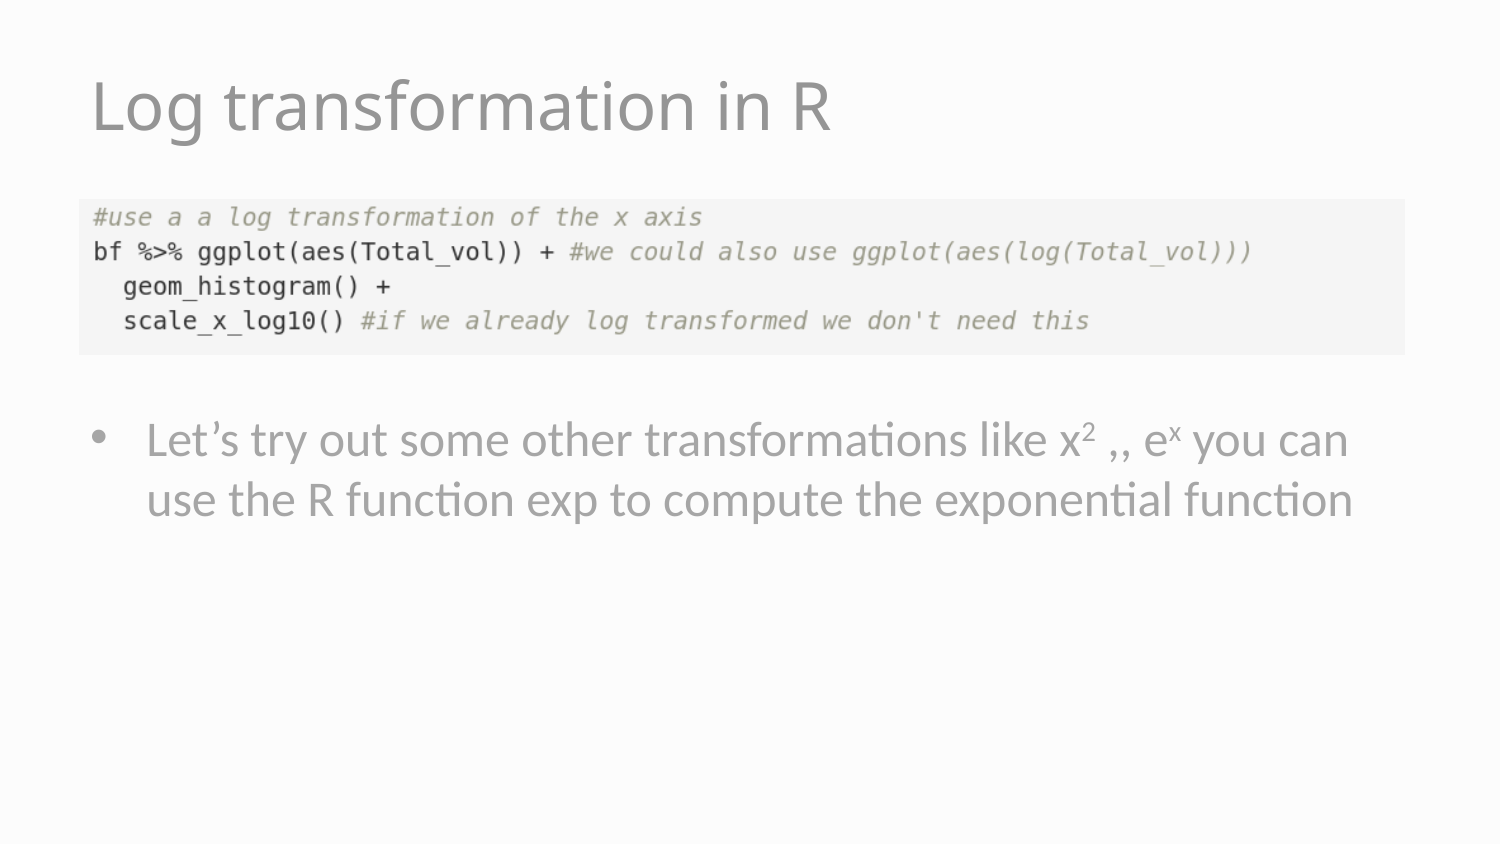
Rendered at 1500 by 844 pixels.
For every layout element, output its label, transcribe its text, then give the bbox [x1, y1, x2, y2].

title Log transformation in R [75, 33, 1425, 175]
picture [78, 199, 1405, 355]
